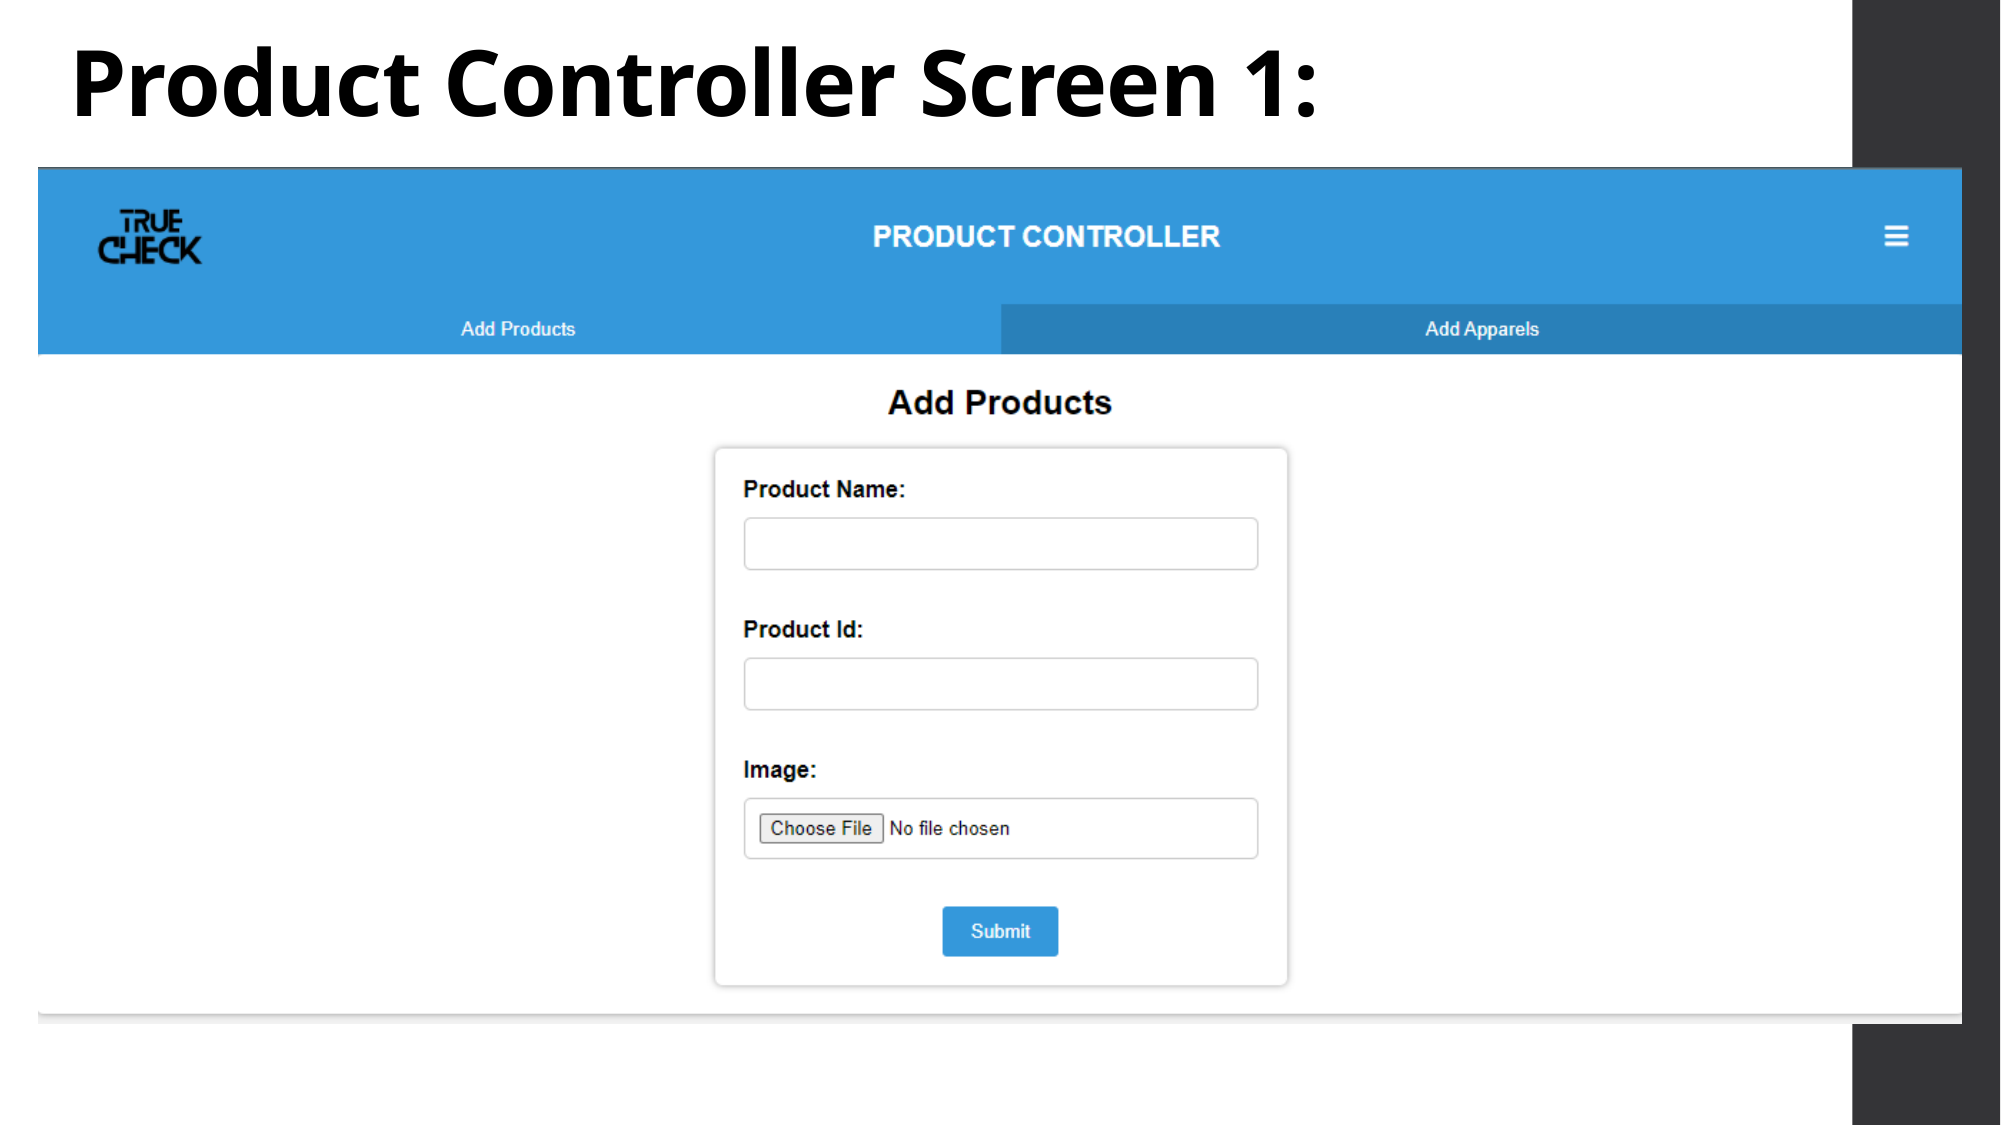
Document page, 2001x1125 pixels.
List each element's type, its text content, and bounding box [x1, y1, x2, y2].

text_box Product Controller Screen 1: [54, 30, 1589, 163]
picture [38, 167, 1962, 1025]
